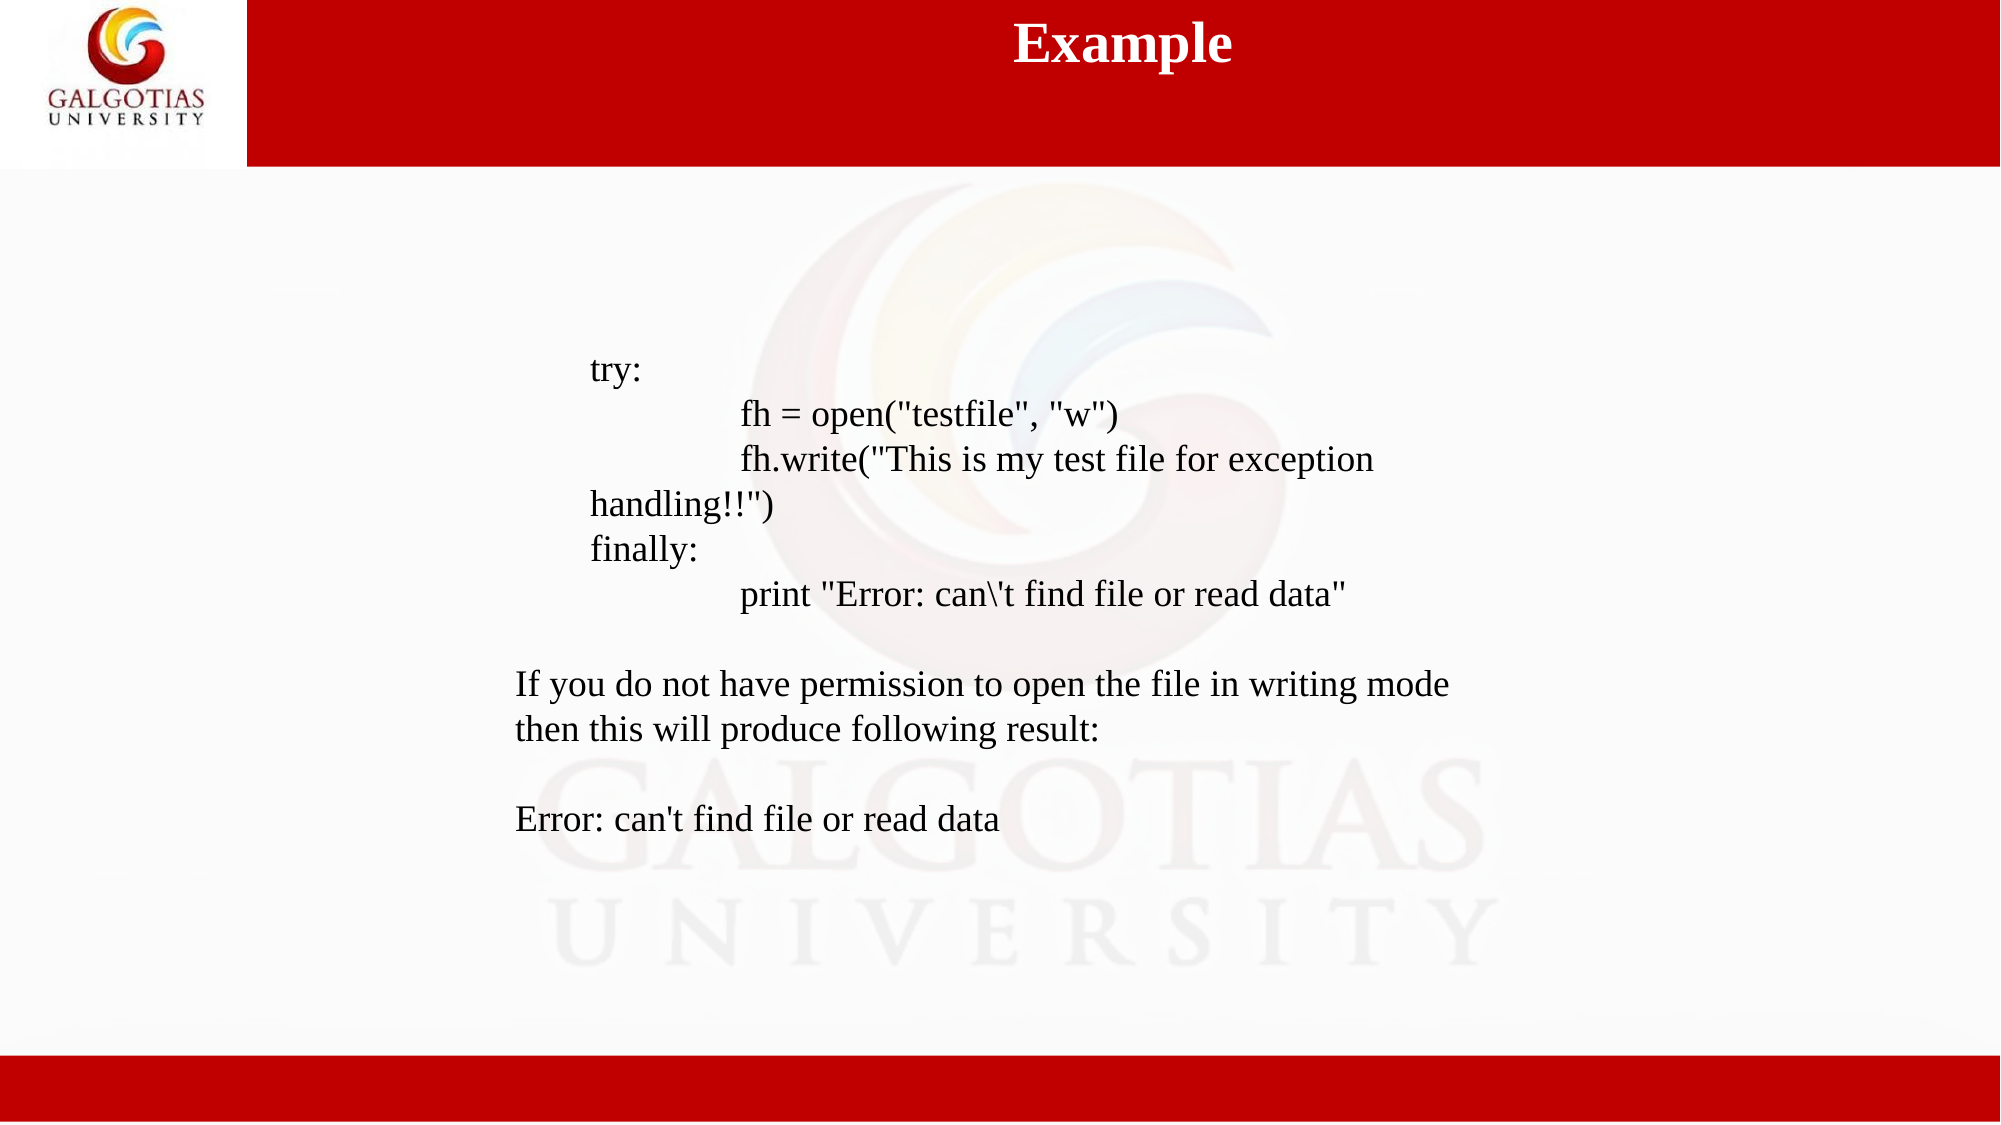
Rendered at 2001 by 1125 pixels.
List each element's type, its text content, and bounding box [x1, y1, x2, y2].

text_box Example [247, 0, 2000, 167]
text_box try: fh = open("testfile", "w") fh.write("This is my test file for exception handling!!") finally: print "Error: can\'t find file or read data" If you do not have permission to open the file in writing mode then this will produce following result: Error: can't find file or read data [500, 336, 1501, 847]
text_box [0, 1055, 2000, 1122]
picture [0, 0, 247, 169]
